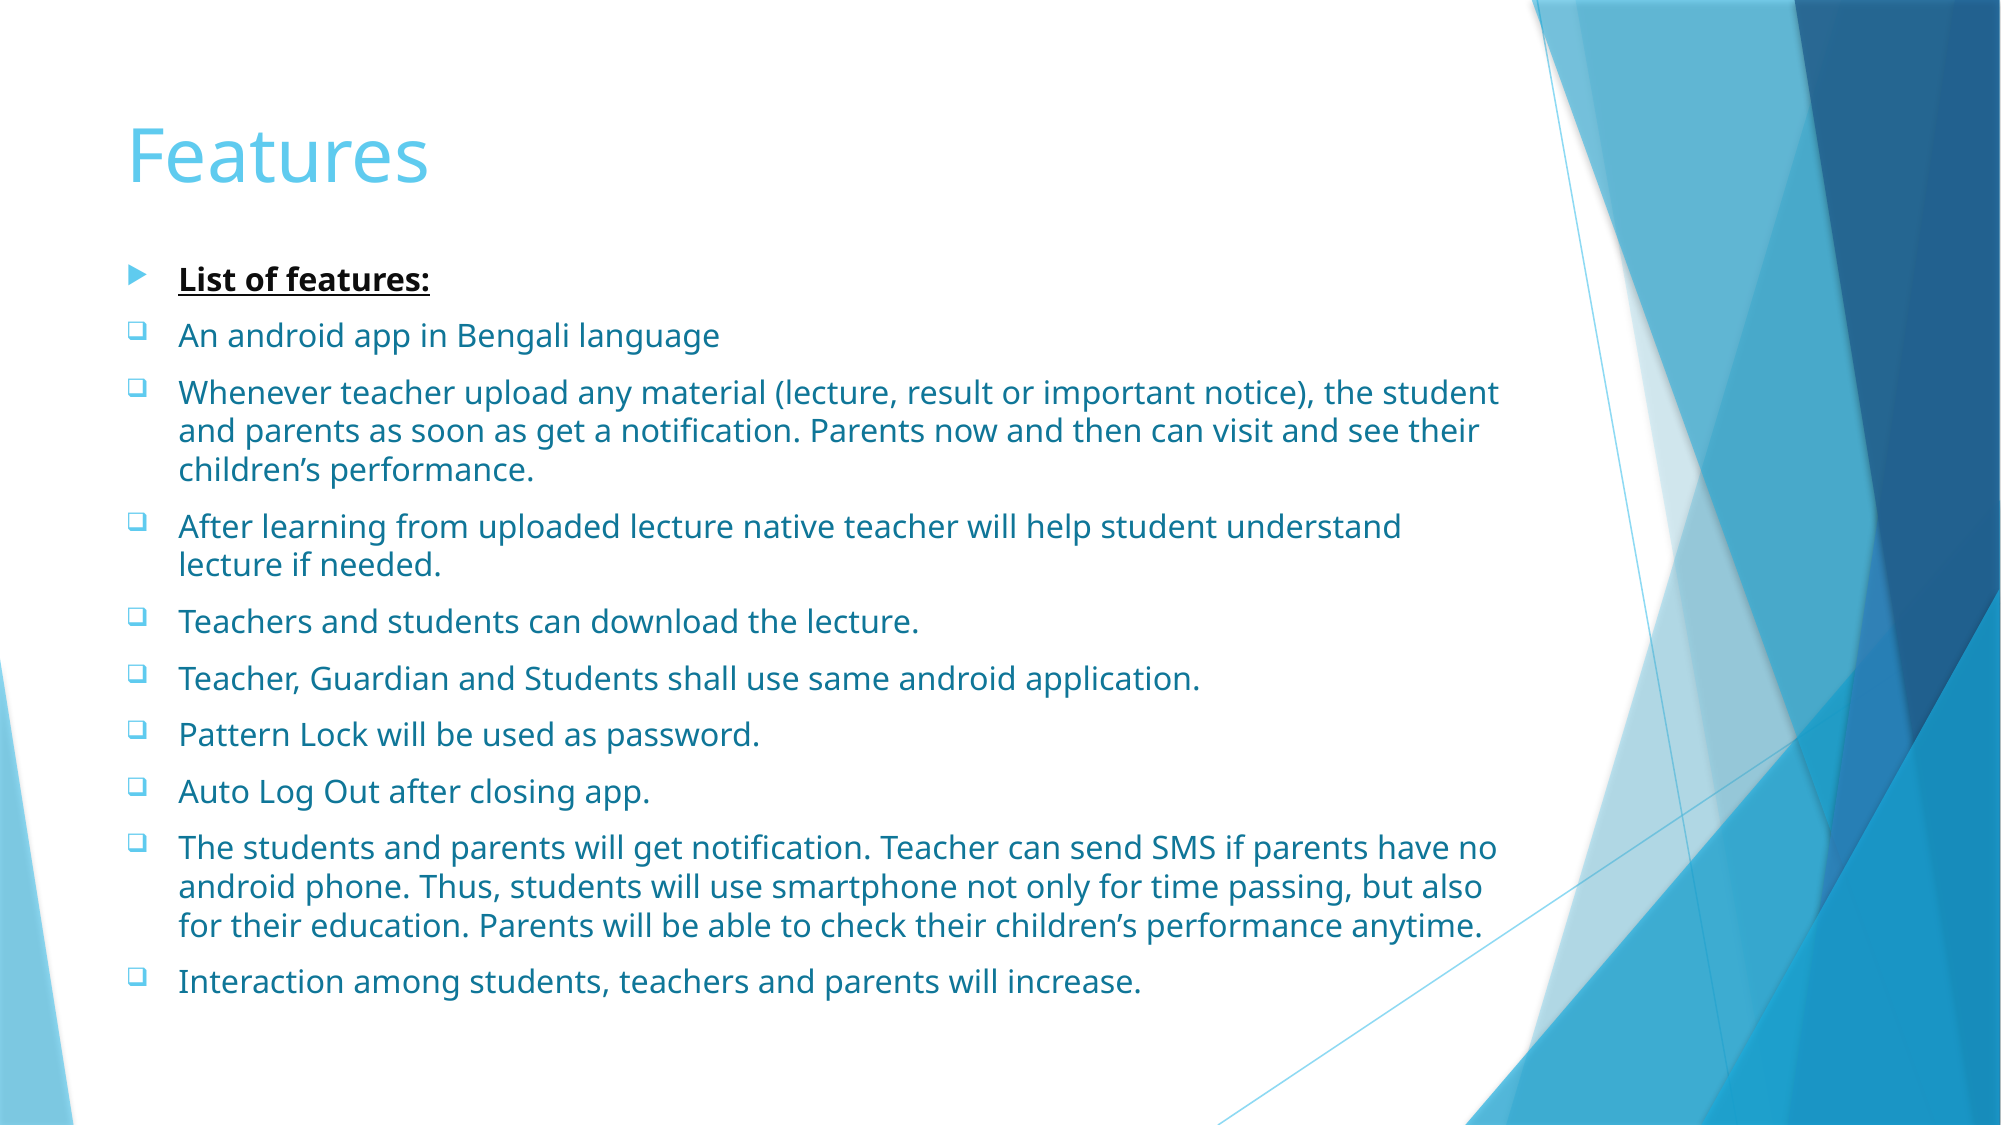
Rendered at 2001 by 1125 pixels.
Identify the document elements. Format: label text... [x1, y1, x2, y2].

title Features [111, 99, 1522, 251]
list List of features: An android app in Bengali language Whenever teacher upload any material (lecture, result or important notice), the student and parents as soon as get a notification. Parents now and then can visit and see their children’s performance. After learning from uploaded lecture native teacher will help student understand lecture if needed. Teachers and students can download the lecture. Teacher, Guardian and Students shall use same android application. Pattern Lock will be used as password. Auto Log Out after closing app. The students and parents will get notification. Teacher can send SMS if parents have no android phone. Thus, students will use smartphone not only for time passing, but also for their education. Parents will be able to check their children’s performance anytime. Interaction among students, teachers and parents will increase. [111, 251, 1522, 1044]
